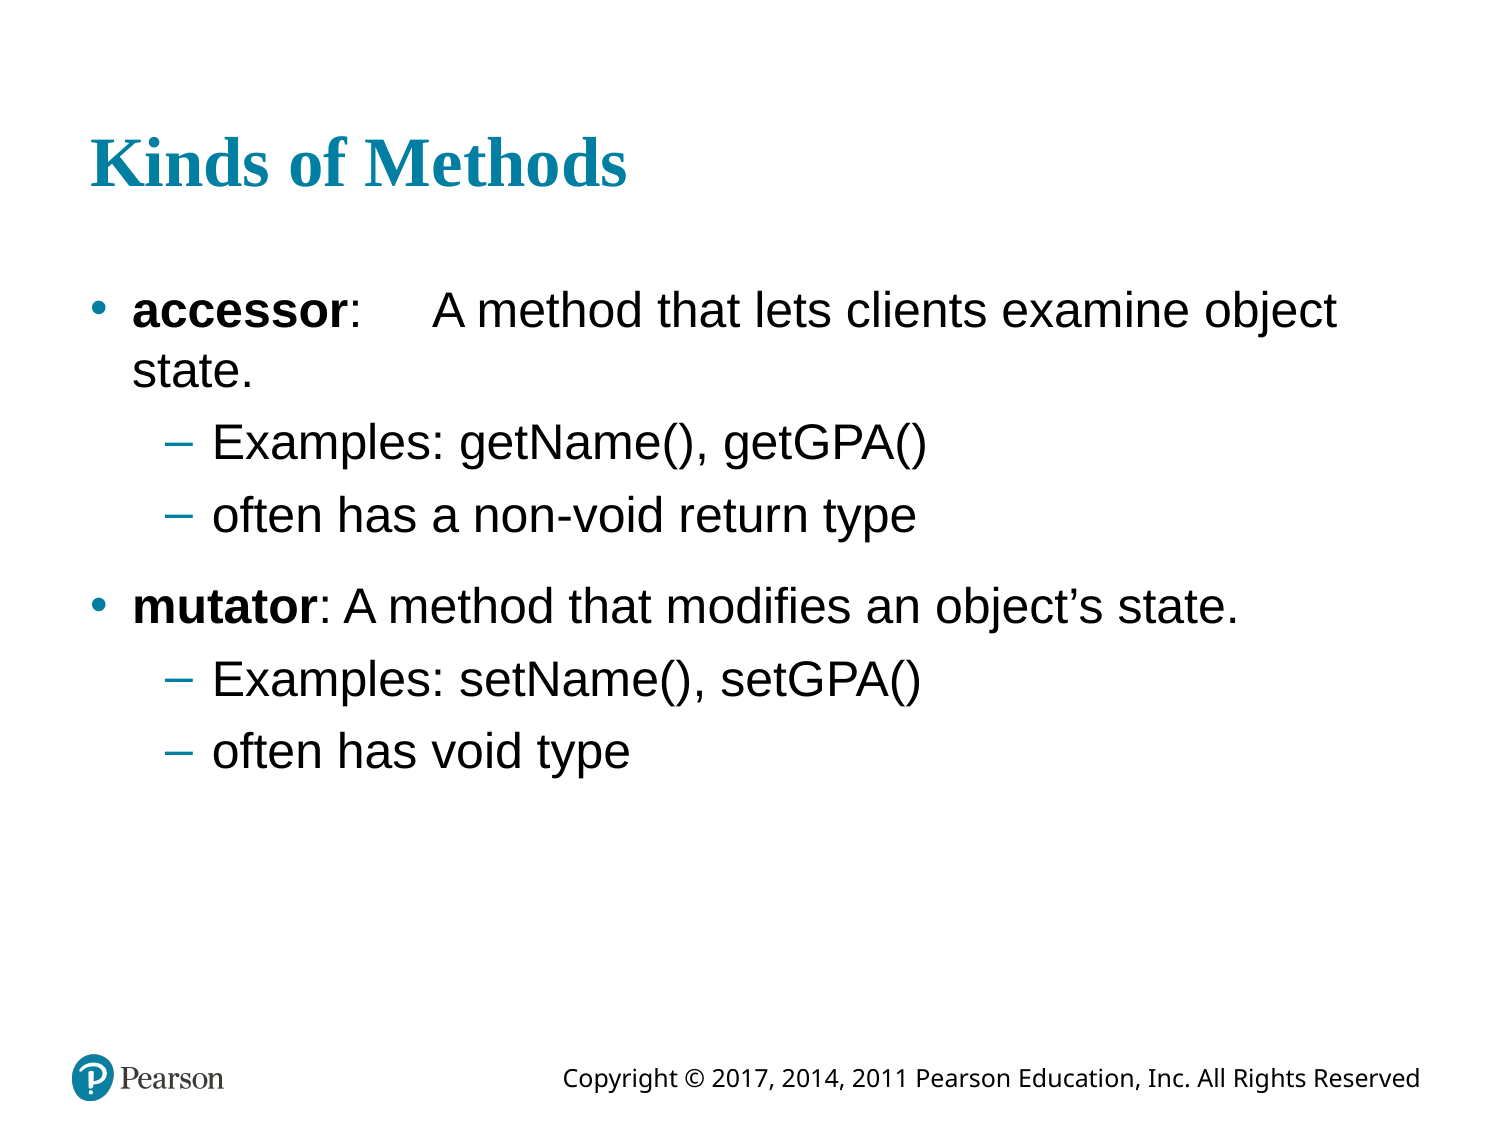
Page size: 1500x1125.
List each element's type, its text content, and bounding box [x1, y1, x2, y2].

picture [98, 1054, 224, 1101]
list accessor: A method that lets clients examine object state. Examples: getName(), getGPA() often has a non-void return type mutator: A method that modifies an object’s state. Examples: setName(), setGPA() often has void type [75, 262, 1425, 1005]
title Kinds of Methods [75, 35, 1425, 216]
picture [72, 1087, 83, 1101]
picture [80, 1063, 106, 1088]
picture [72, 1054, 88, 1070]
